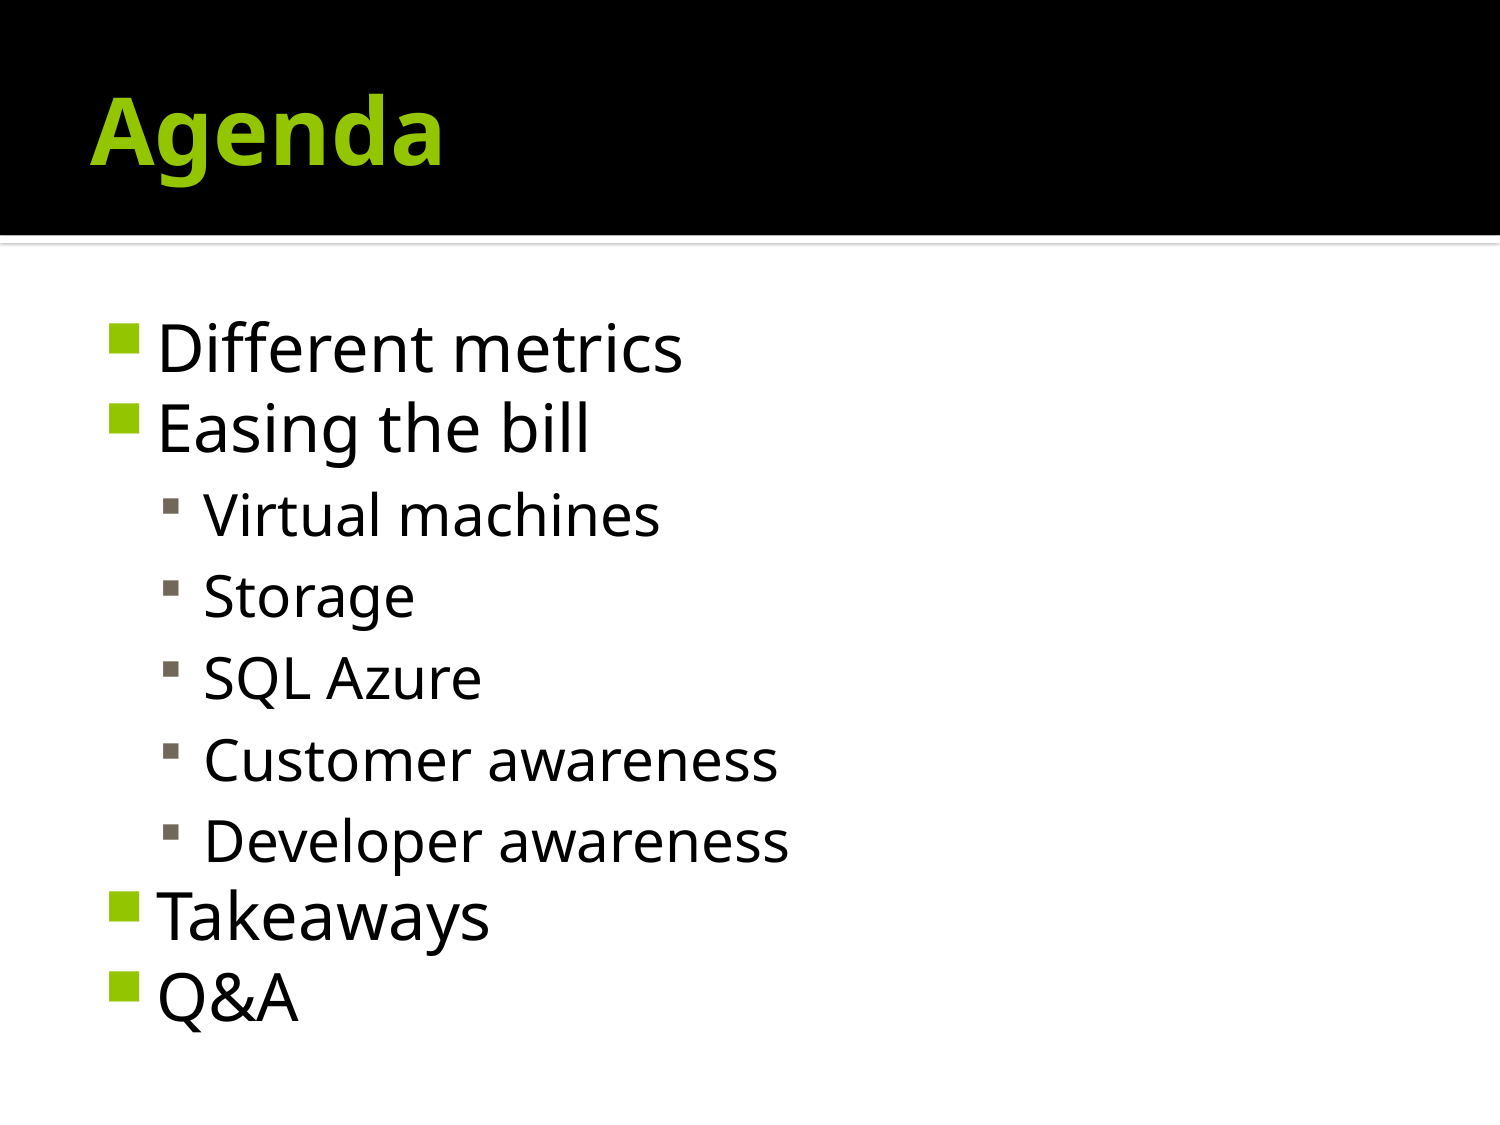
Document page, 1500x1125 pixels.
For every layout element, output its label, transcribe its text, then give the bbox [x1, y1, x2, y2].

list Different metrics Easing the bill Virtual machines Storage SQL Azure Customer awareness Developer awareness Takeaways Q&A [75, 291, 1425, 1050]
title Agenda [75, 25, 1425, 231]
